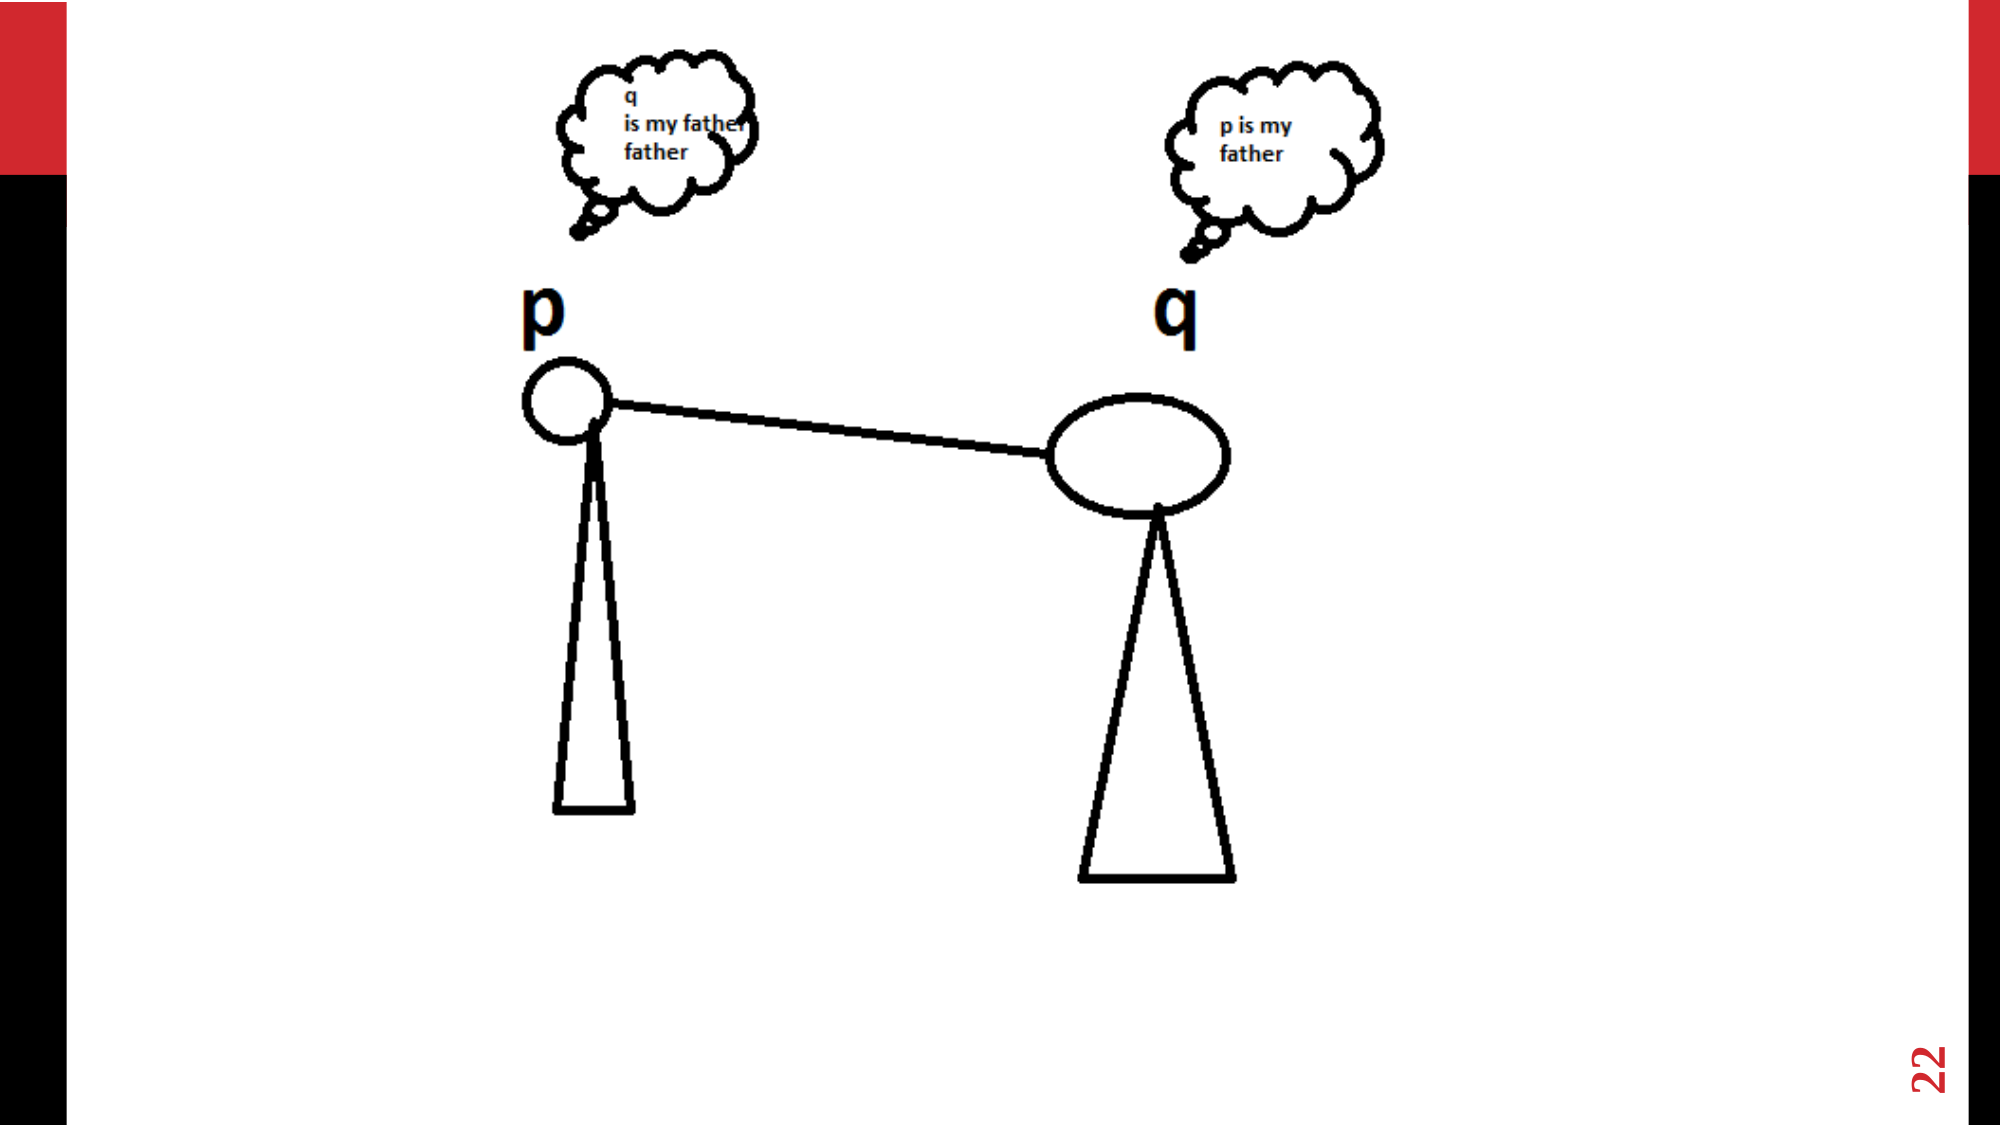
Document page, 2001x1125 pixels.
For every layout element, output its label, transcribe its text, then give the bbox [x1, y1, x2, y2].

slide_number 22 [1899, 996, 1950, 1113]
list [436, 0, 1388, 1125]
